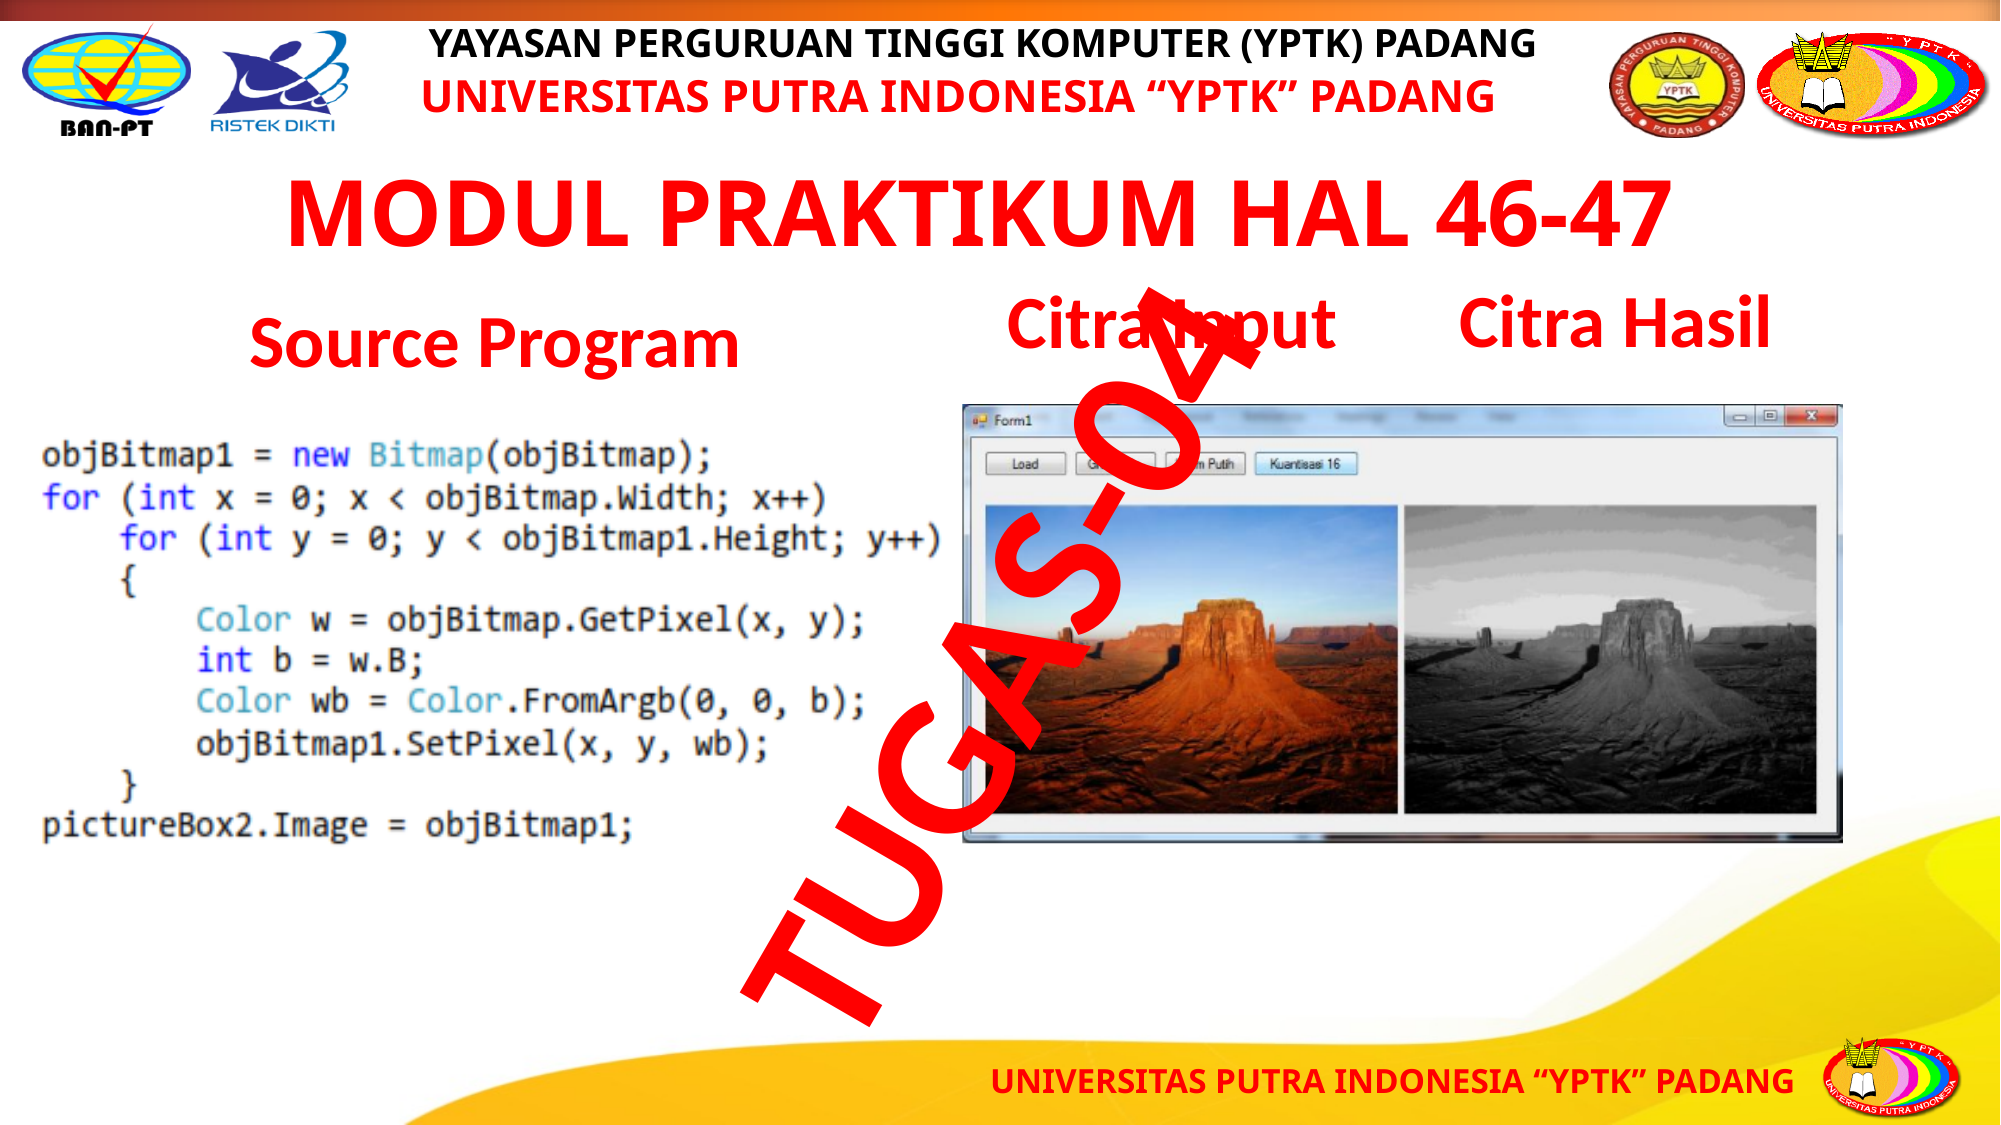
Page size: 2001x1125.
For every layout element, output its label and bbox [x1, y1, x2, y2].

picture [22, 417, 956, 873]
text_box [0, 0, 2000, 1125]
picture [960, 403, 1843, 848]
